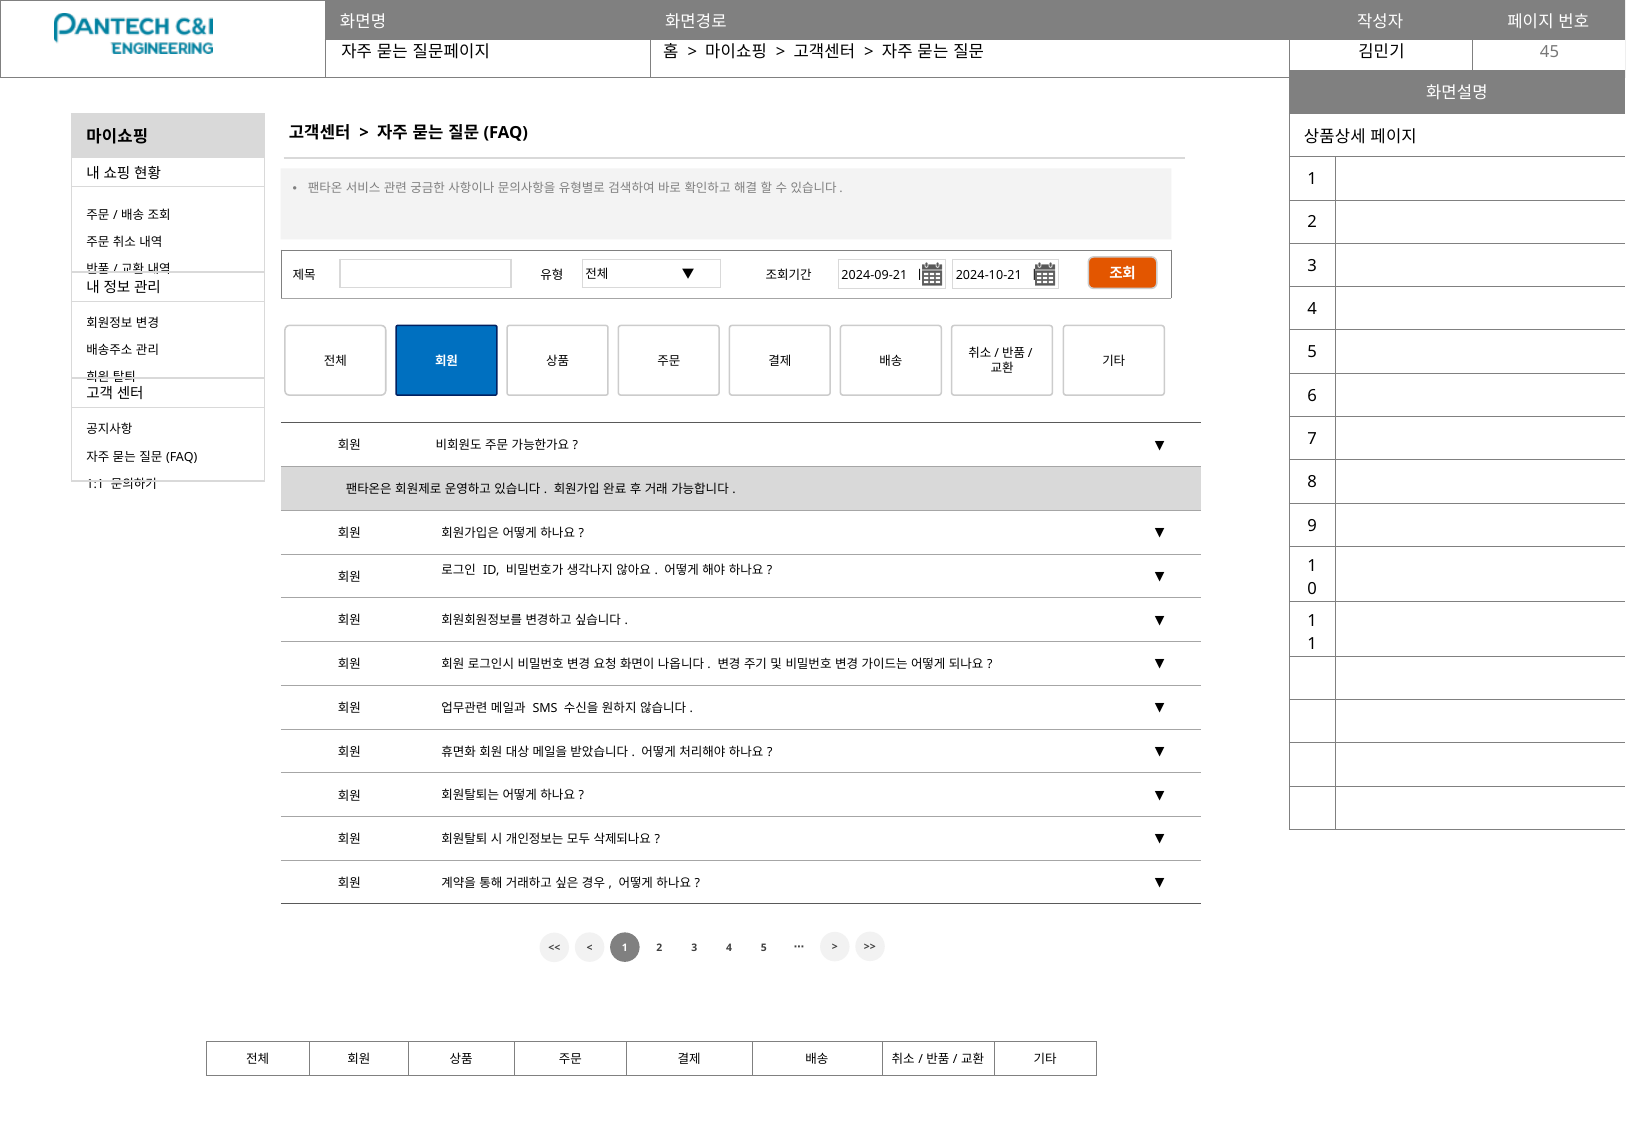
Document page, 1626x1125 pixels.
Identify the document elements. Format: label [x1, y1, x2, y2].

table_cell [1336, 504, 1625, 546]
table_cell [1290, 460, 1335, 503]
table_cell [1290, 602, 1335, 656]
table_header [515, 1042, 626, 1075]
table_cell [1336, 657, 1625, 699]
table_header [282, 251, 1171, 298]
table_cell [72, 158, 264, 186]
table_cell [281, 686, 1201, 729]
text_box [840, 325, 942, 396]
table_cell [1336, 201, 1625, 243]
table_cell [1290, 114, 1625, 156]
table_cell [72, 273, 264, 301]
picture [54, 13, 213, 54]
table_cell [1290, 787, 1335, 829]
table_cell [1336, 374, 1625, 416]
text_box [507, 325, 608, 396]
text_box [326, 33, 1091, 68]
table_cell [1290, 547, 1335, 601]
table_cell [1336, 287, 1625, 329]
table_cell [1290, 743, 1335, 786]
table_cell [281, 555, 1201, 597]
text_box [1063, 325, 1165, 396]
table_cell [1290, 700, 1335, 742]
table_cell [1290, 244, 1335, 286]
table_cell [72, 187, 264, 271]
table_cell [281, 861, 1201, 903]
text_box [729, 325, 831, 396]
table_cell [1336, 602, 1625, 656]
table_header [627, 1042, 752, 1075]
table_header [409, 1042, 514, 1075]
text_box [273, 109, 574, 155]
table_cell [1336, 787, 1625, 829]
table_cell [1290, 201, 1335, 243]
table_header [310, 1042, 408, 1075]
table_cell [72, 302, 264, 377]
text_box [284, 325, 386, 396]
table_cell [1336, 460, 1625, 503]
table_cell [1290, 287, 1335, 329]
table_header [207, 1042, 309, 1075]
table_cell [281, 642, 1201, 685]
table_cell [72, 379, 264, 407]
table_cell [72, 408, 264, 480]
picture [1030, 257, 1059, 290]
table_header [883, 1042, 994, 1075]
table_cell [281, 511, 1201, 554]
table_cell [1336, 330, 1625, 373]
table_cell [1336, 700, 1625, 742]
table_header [995, 1042, 1096, 1075]
text_box [618, 325, 720, 396]
table_cell [1290, 374, 1335, 416]
table_cell [1336, 157, 1625, 200]
slide_number [1474, 33, 1625, 70]
table_cell [281, 817, 1201, 860]
table_cell [1336, 547, 1625, 601]
table_cell [281, 730, 1201, 772]
table_cell [1336, 244, 1625, 286]
table_header [1290, 71, 1625, 113]
text_box [280, 168, 1172, 240]
table_cell [281, 773, 1201, 816]
table_cell [281, 467, 1201, 510]
table_header [753, 1042, 882, 1075]
table_cell [1290, 657, 1335, 699]
text_box [951, 325, 1053, 396]
table_cell [1290, 504, 1335, 546]
table_cell [1290, 330, 1335, 373]
picture [917, 257, 946, 290]
table_cell [1290, 417, 1335, 459]
text_box [539, 931, 886, 963]
table_cell [1336, 743, 1625, 786]
text_box [1088, 256, 1157, 289]
table_header [72, 115, 264, 157]
table_cell [1336, 417, 1625, 459]
table_cell [281, 598, 1201, 641]
table_header [281, 423, 1201, 466]
table_cell [1290, 157, 1335, 200]
text_box [396, 325, 497, 396]
